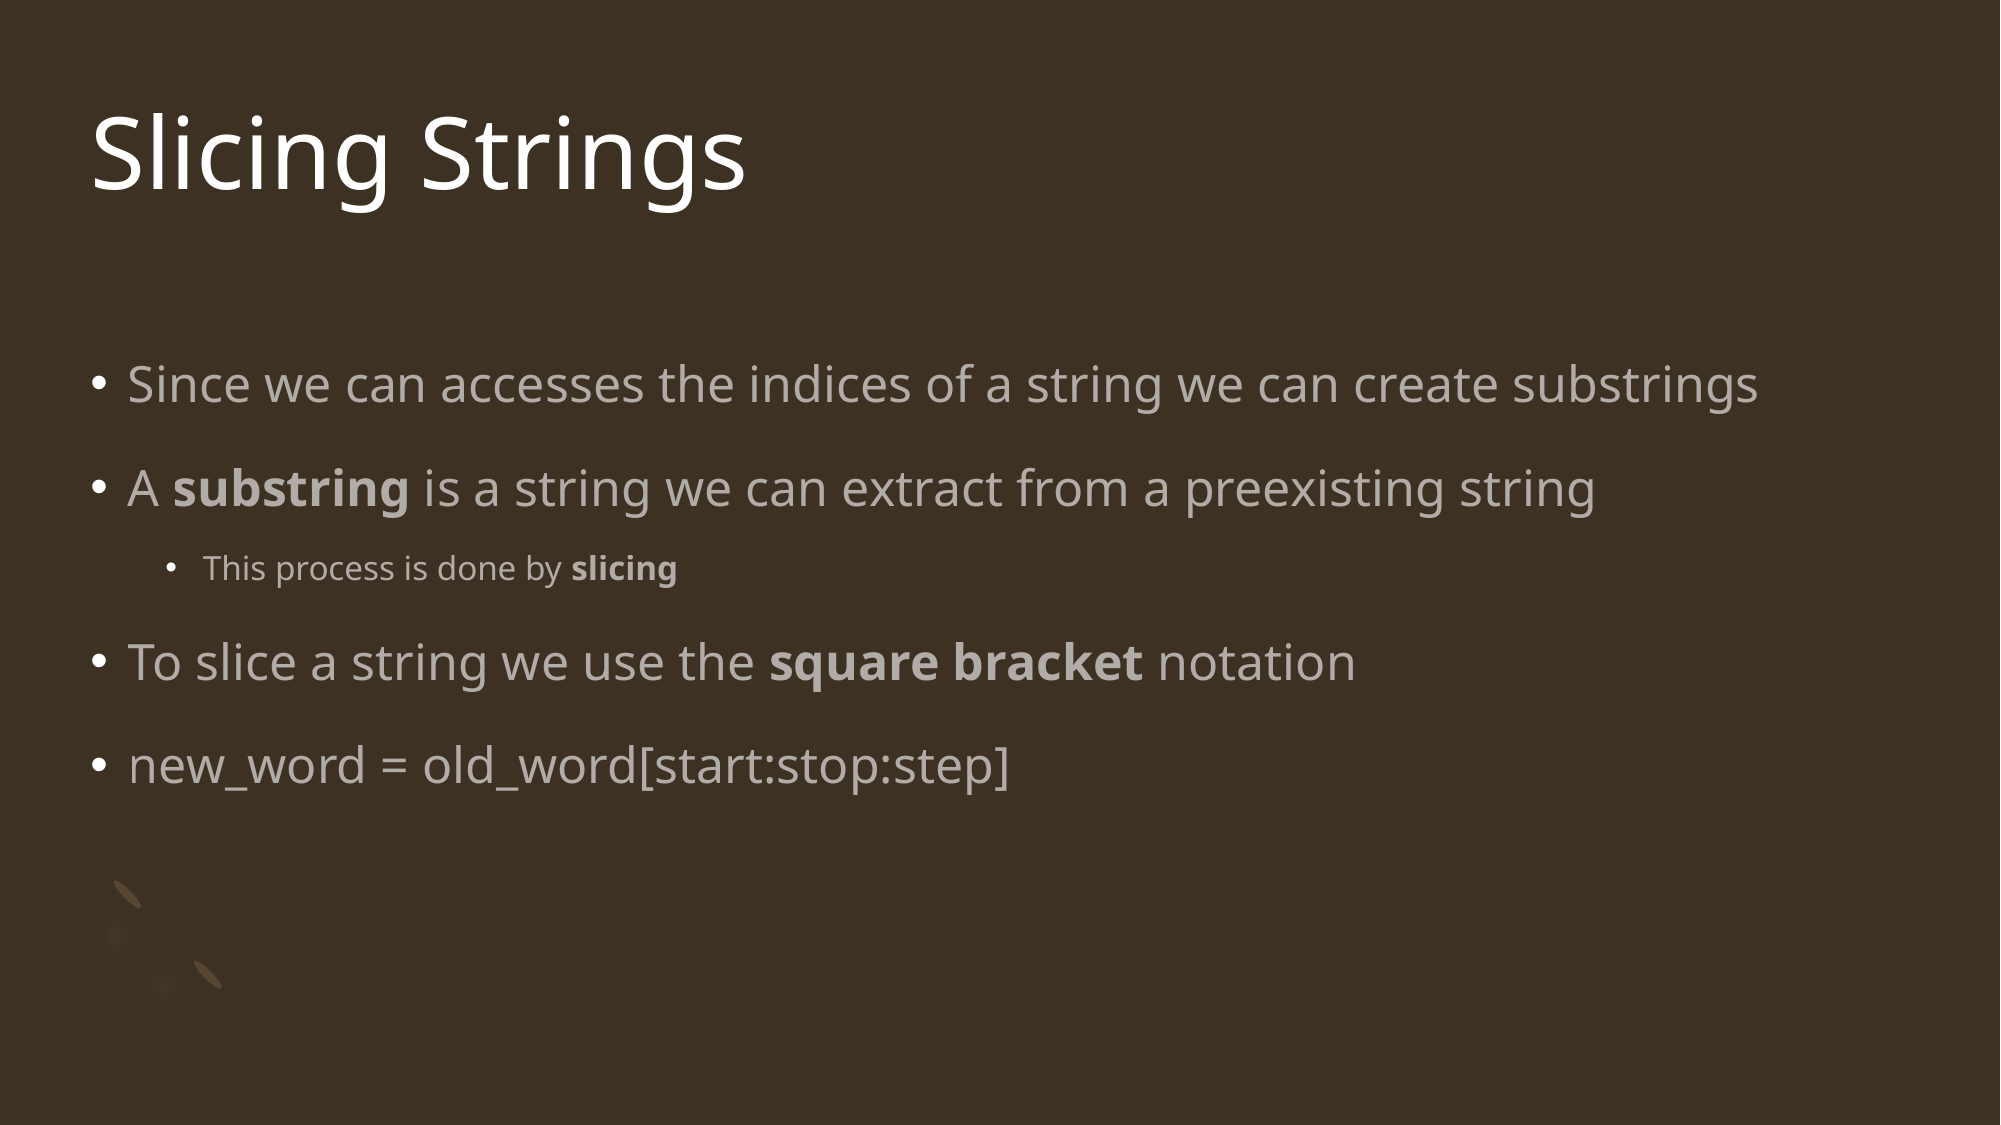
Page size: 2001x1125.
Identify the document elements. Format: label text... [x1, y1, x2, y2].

title Slicing Strings [90, 90, 1910, 309]
list Since we can accesses the indices of a string we can create substrings A substring is a string we can extract from a preexisting string This process is done by slicing To slice a string we use the square bracket notation new_word = old_word[start:stop:step] [90, 346, 1910, 1000]
